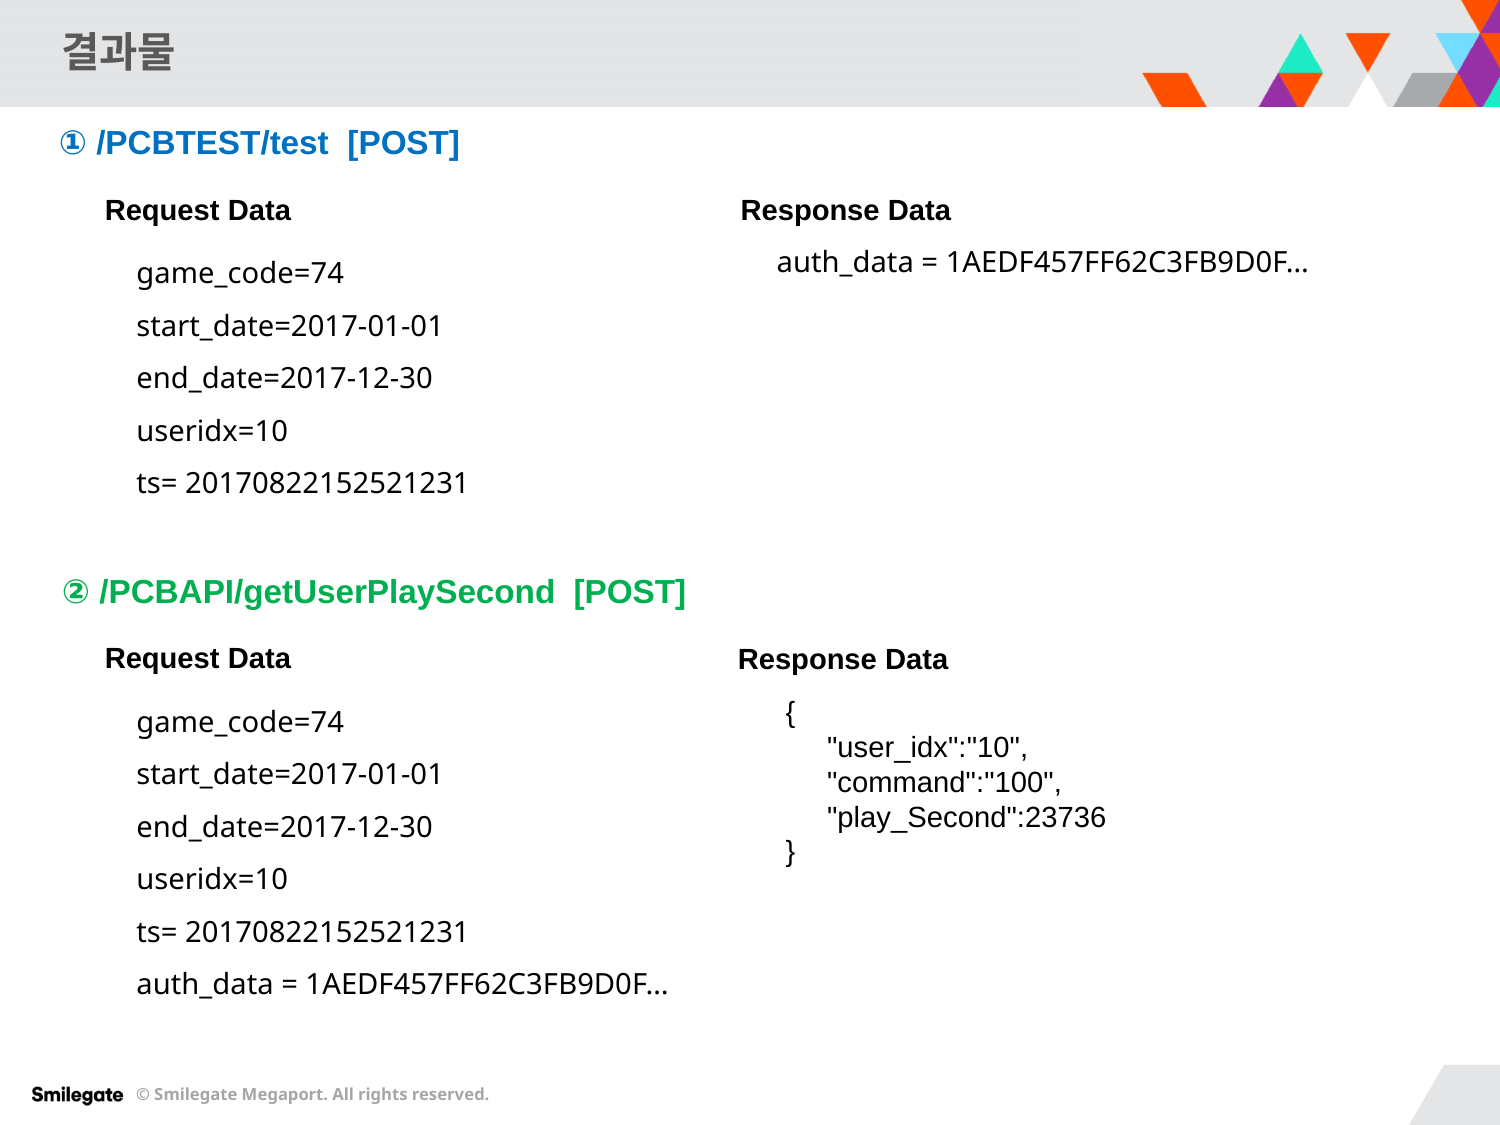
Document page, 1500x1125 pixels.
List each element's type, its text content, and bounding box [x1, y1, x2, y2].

picture [0, 0, 1500, 107]
text_box game_code=74 start_date=2017-01-01 end_date=2017-12-30 useridx=10 ts= 20170822152521231 auth_data = 1AEDF457FF62C3FB9D0F… [121, 678, 691, 1008]
text_box Request Data [89, 183, 307, 234]
picture [1355, 1051, 1500, 1125]
text_box { "user_idx":"10", "command":"100", "play_Second":23736 } [770, 685, 1122, 876]
text_box Response Data [725, 183, 967, 234]
text_box 결과물 [46, 18, 192, 84]
text_box Response Data [722, 632, 964, 683]
text_box auth_data = 1AEDF457FF62C3FB9D0F… [761, 235, 1353, 286]
text_box ② /PCBAPI/getUserPlaySecond [POST] [30, 562, 719, 618]
text_box game_code=74 start_date=2017-01-01 end_date=2017-12-30 useridx=10 ts= 20170822152521231 [121, 230, 586, 507]
text_box ① /PCBTEST/test [POST] [43, 113, 475, 169]
picture [0, 1051, 136, 1125]
text_box Request Data [89, 632, 307, 683]
